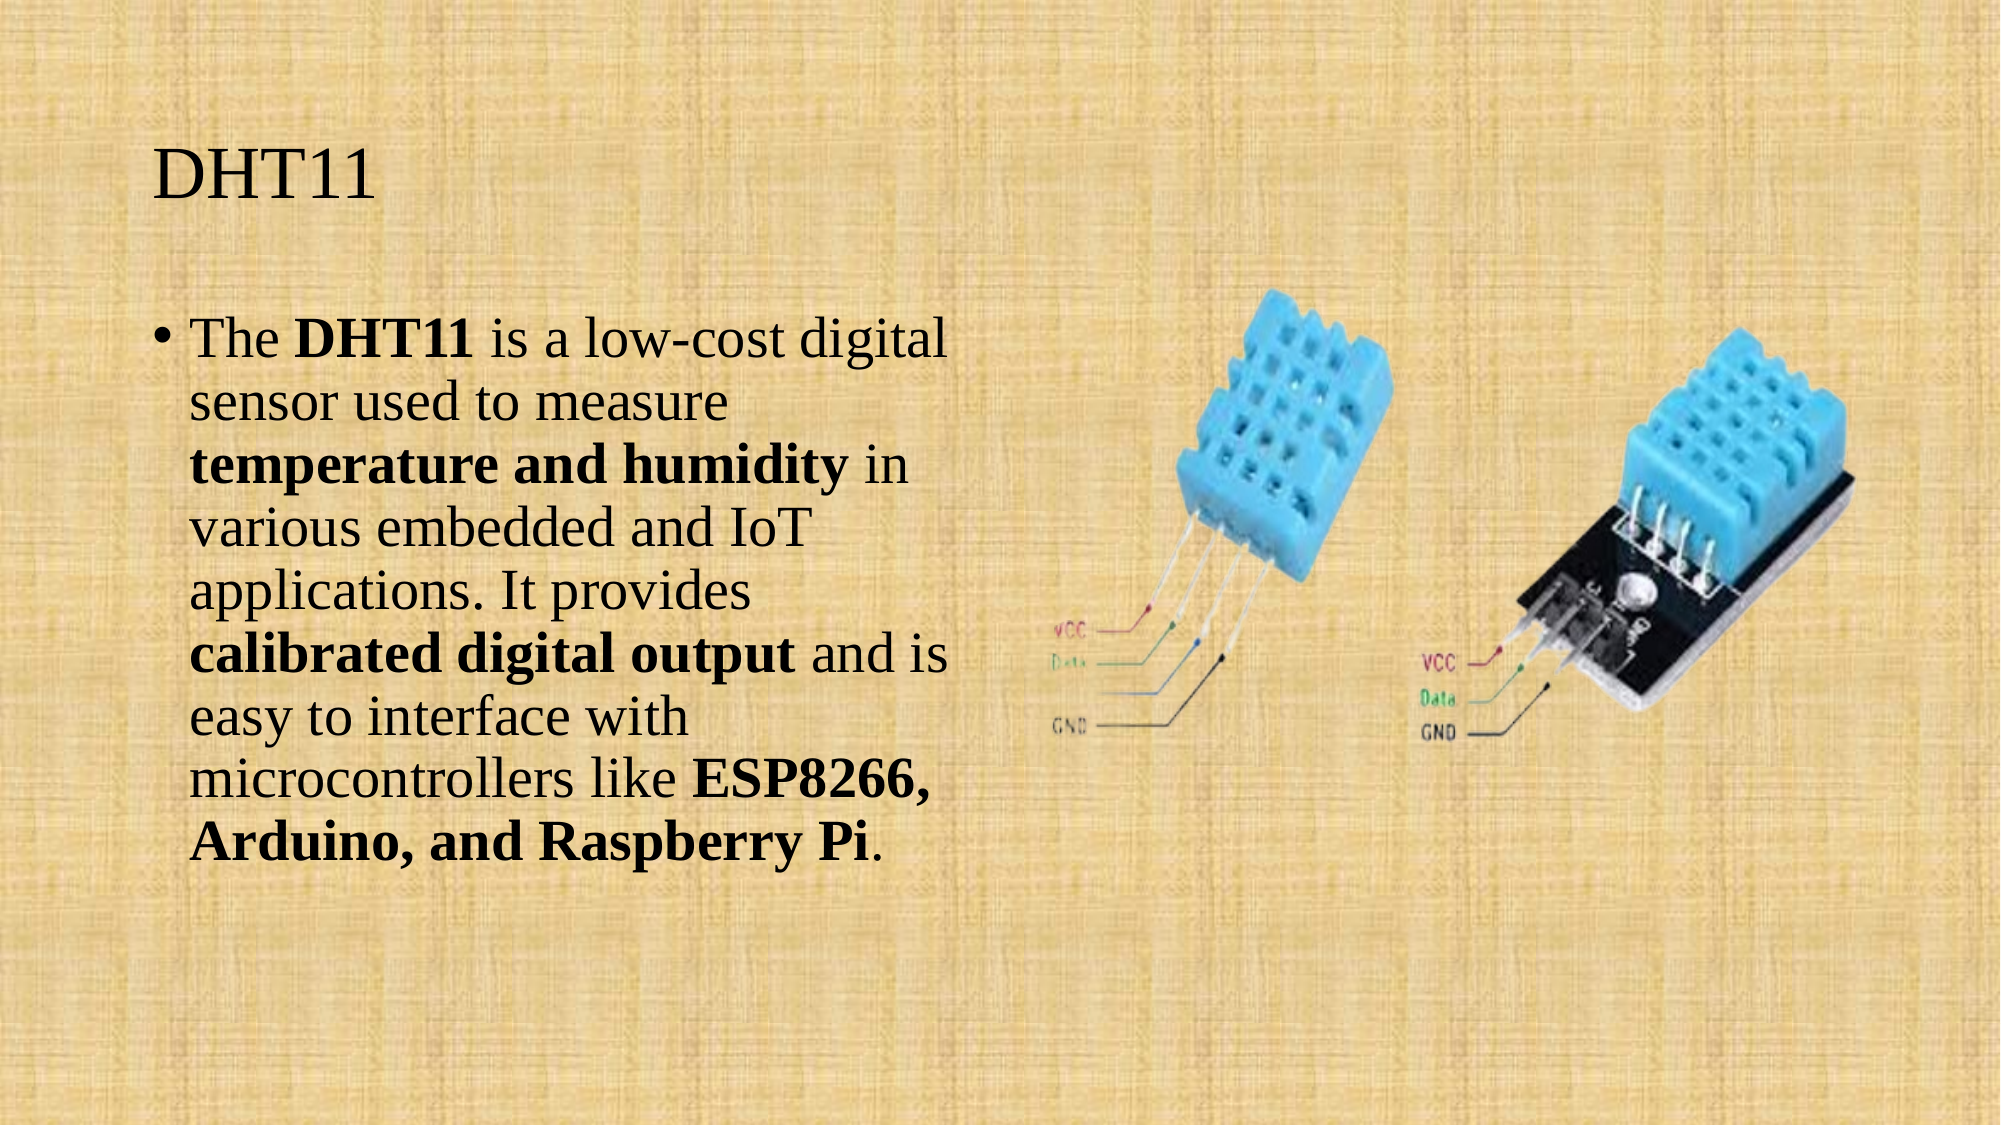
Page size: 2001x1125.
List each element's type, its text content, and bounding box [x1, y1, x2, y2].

picture [0, 0, 2001, 1125]
list The DHT11 is a low-cost digital sensor used to measure temperature and humidity in various embedded and IoT applications. It provides calibrated digital output and is easy to interface with microcontrollers like ESP8266, Arduino, and Raspberry Pi. [137, 299, 977, 1014]
title DHT11 [137, 59, 1863, 278]
